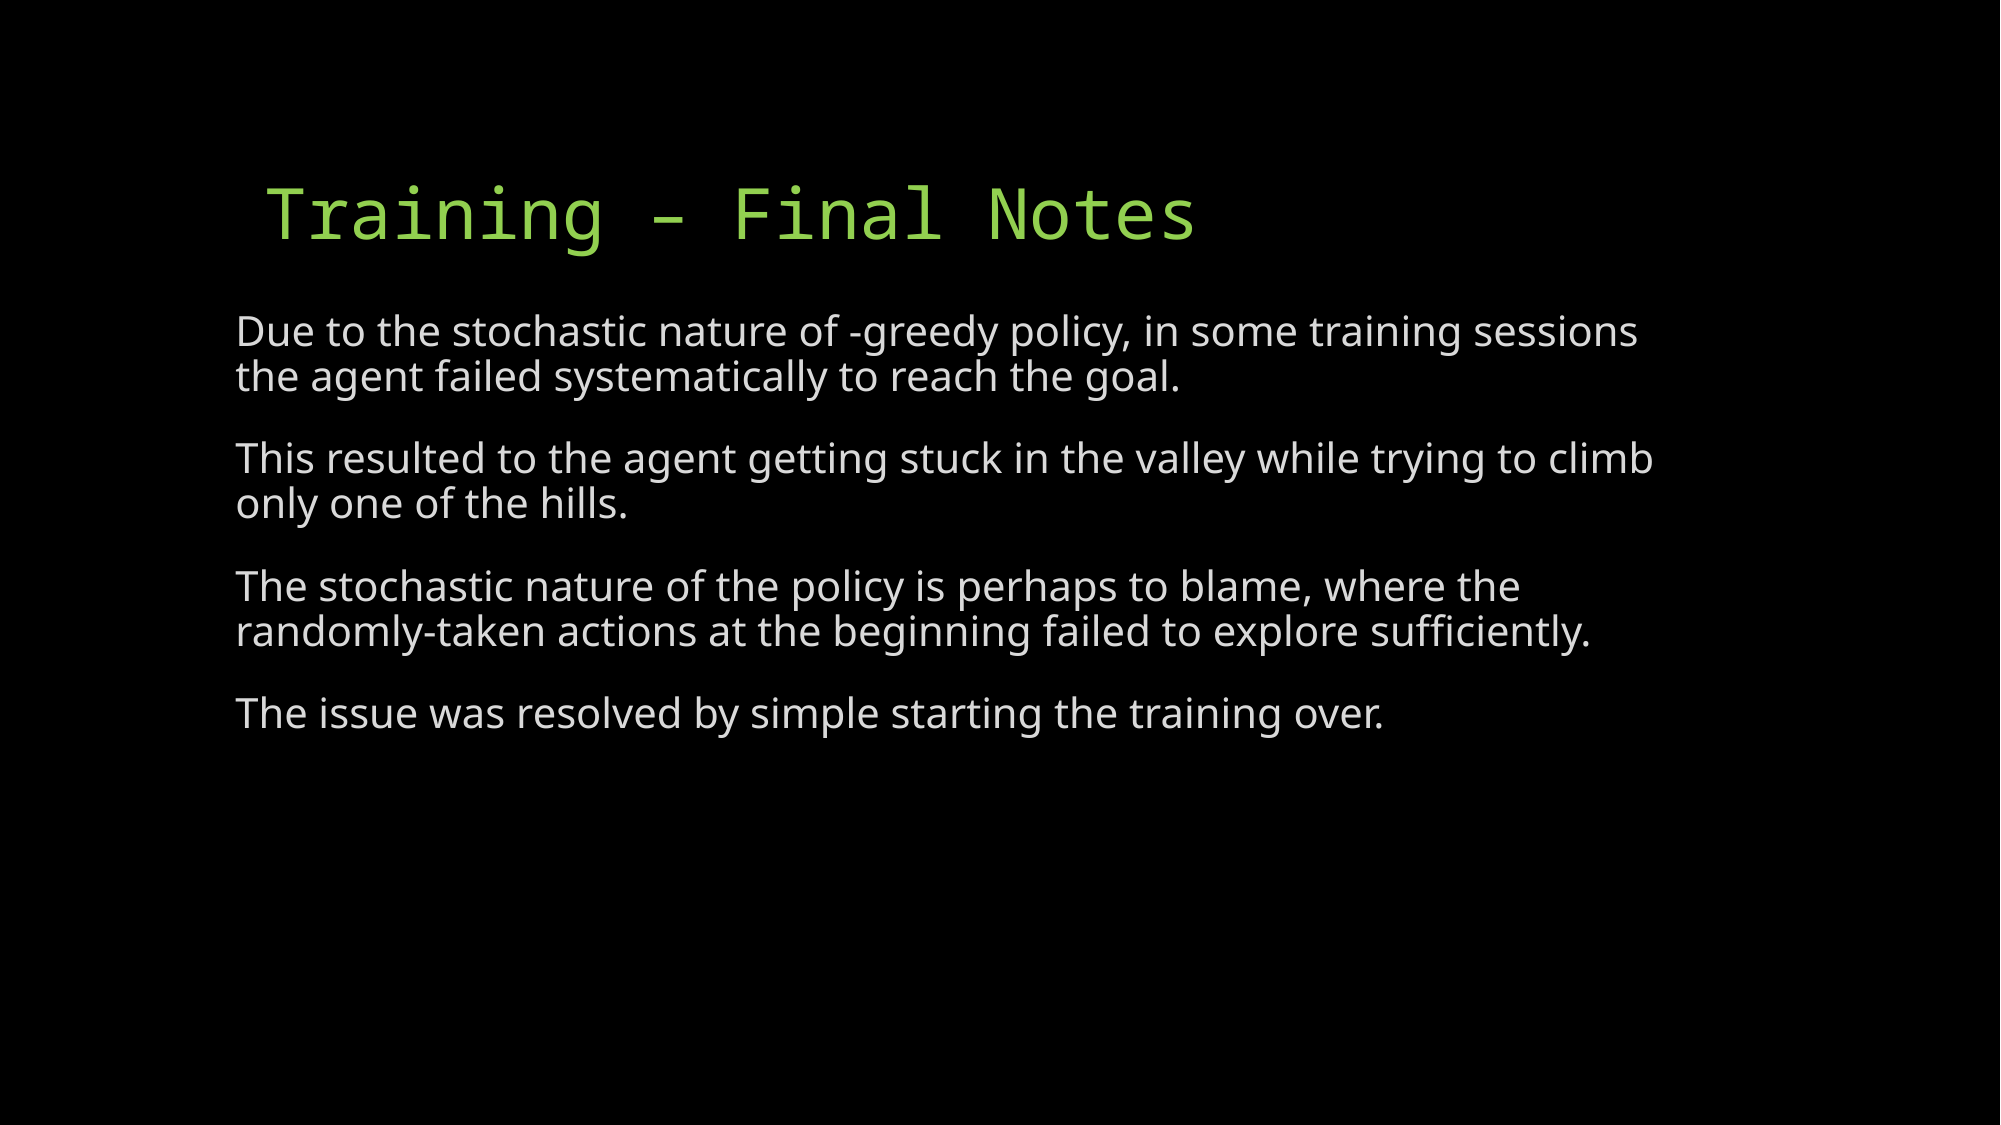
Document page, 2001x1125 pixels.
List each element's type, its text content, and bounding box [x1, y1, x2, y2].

title Training – Final Notes [249, 75, 1750, 263]
